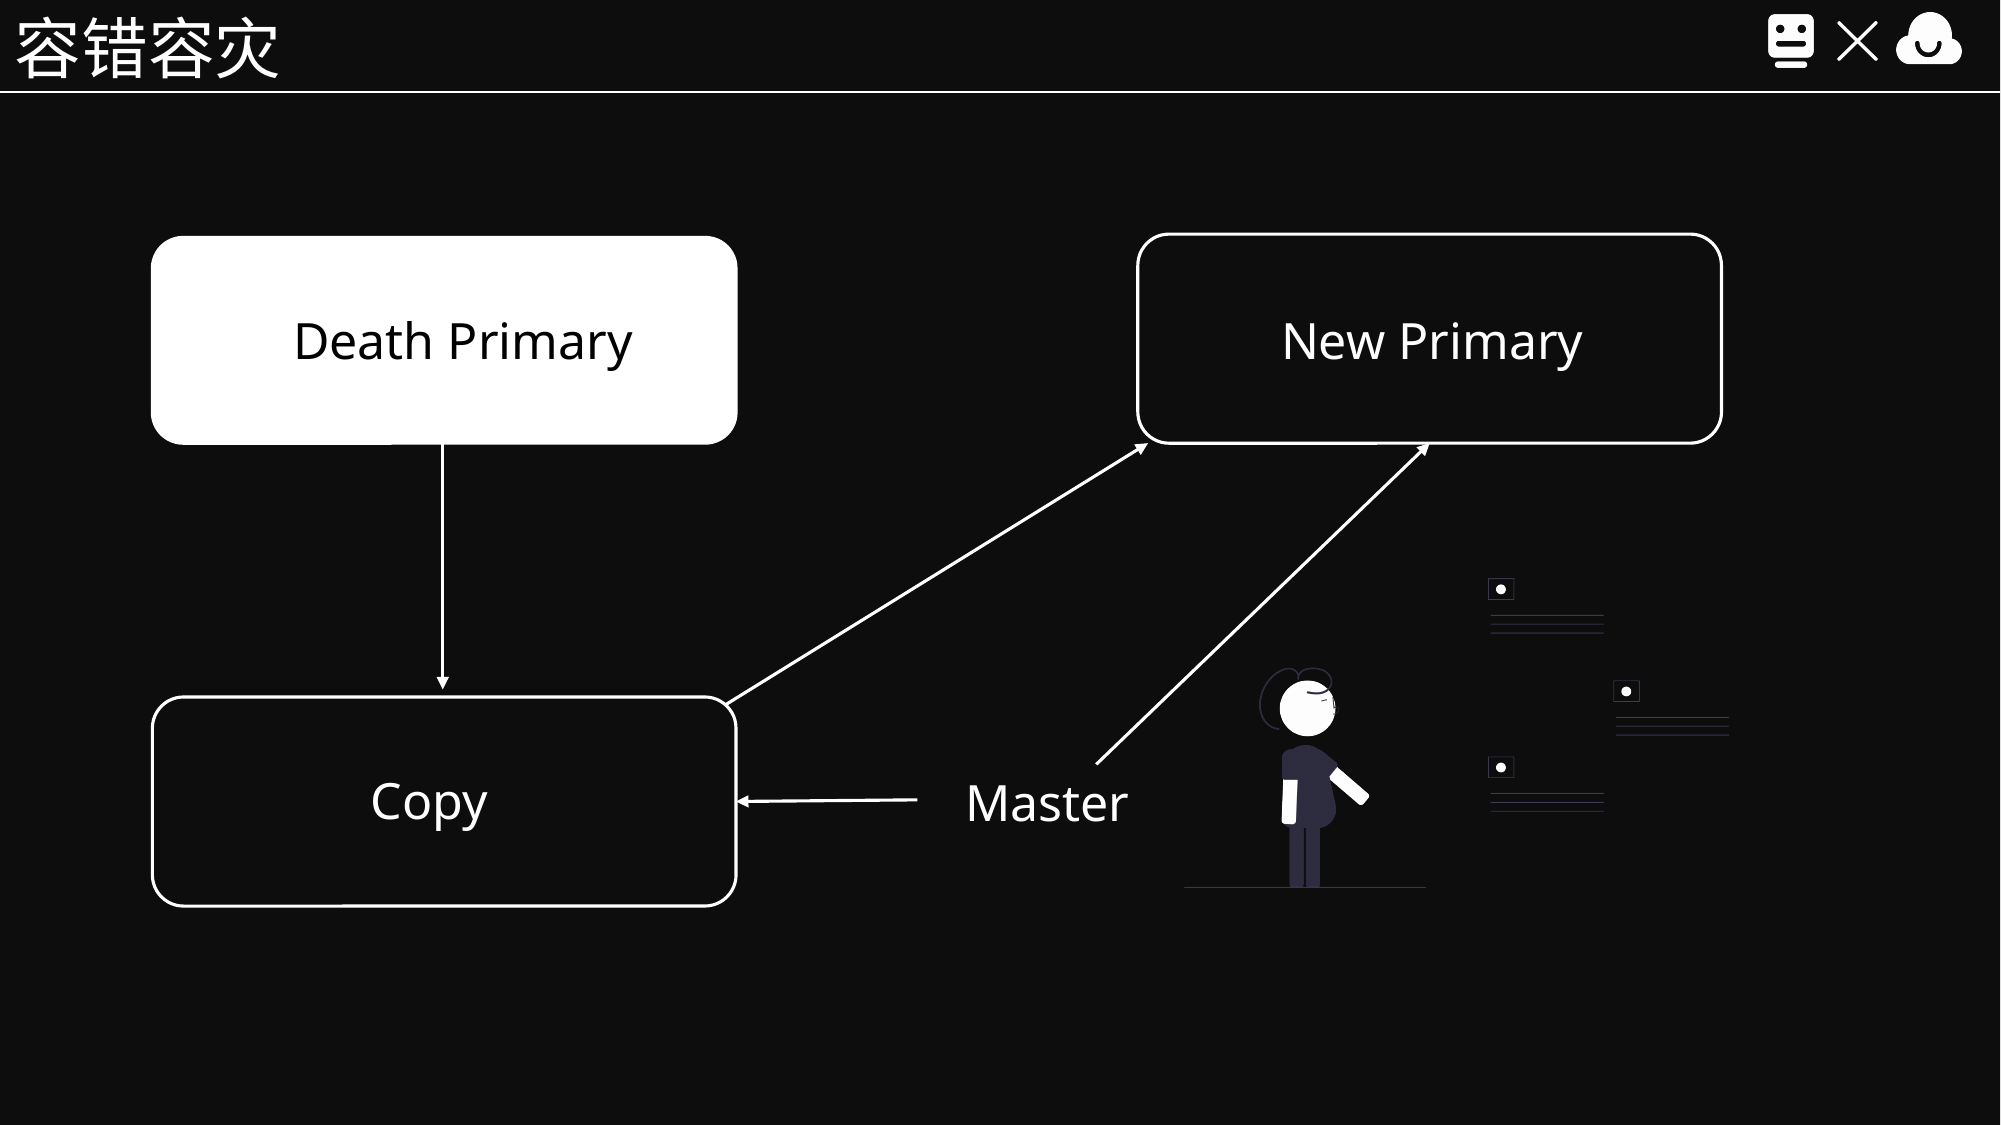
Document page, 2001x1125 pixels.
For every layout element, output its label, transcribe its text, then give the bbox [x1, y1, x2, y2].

text_box 容错容灾 [0, 0, 1647, 95]
text_box Death Primary [278, 302, 674, 378]
text_box New Primary [1266, 302, 1647, 378]
picture [1826, 10, 1889, 72]
text_box [1136, 233, 1723, 445]
text_box [151, 695, 738, 908]
picture [1184, 578, 1729, 888]
picture [1896, 6, 1962, 76]
picture [1760, 10, 1822, 72]
text_box [151, 236, 738, 445]
text_box Master [950, 764, 1184, 839]
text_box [1096, 443, 1430, 765]
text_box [725, 443, 1096, 705]
text_box Copy [356, 761, 649, 837]
